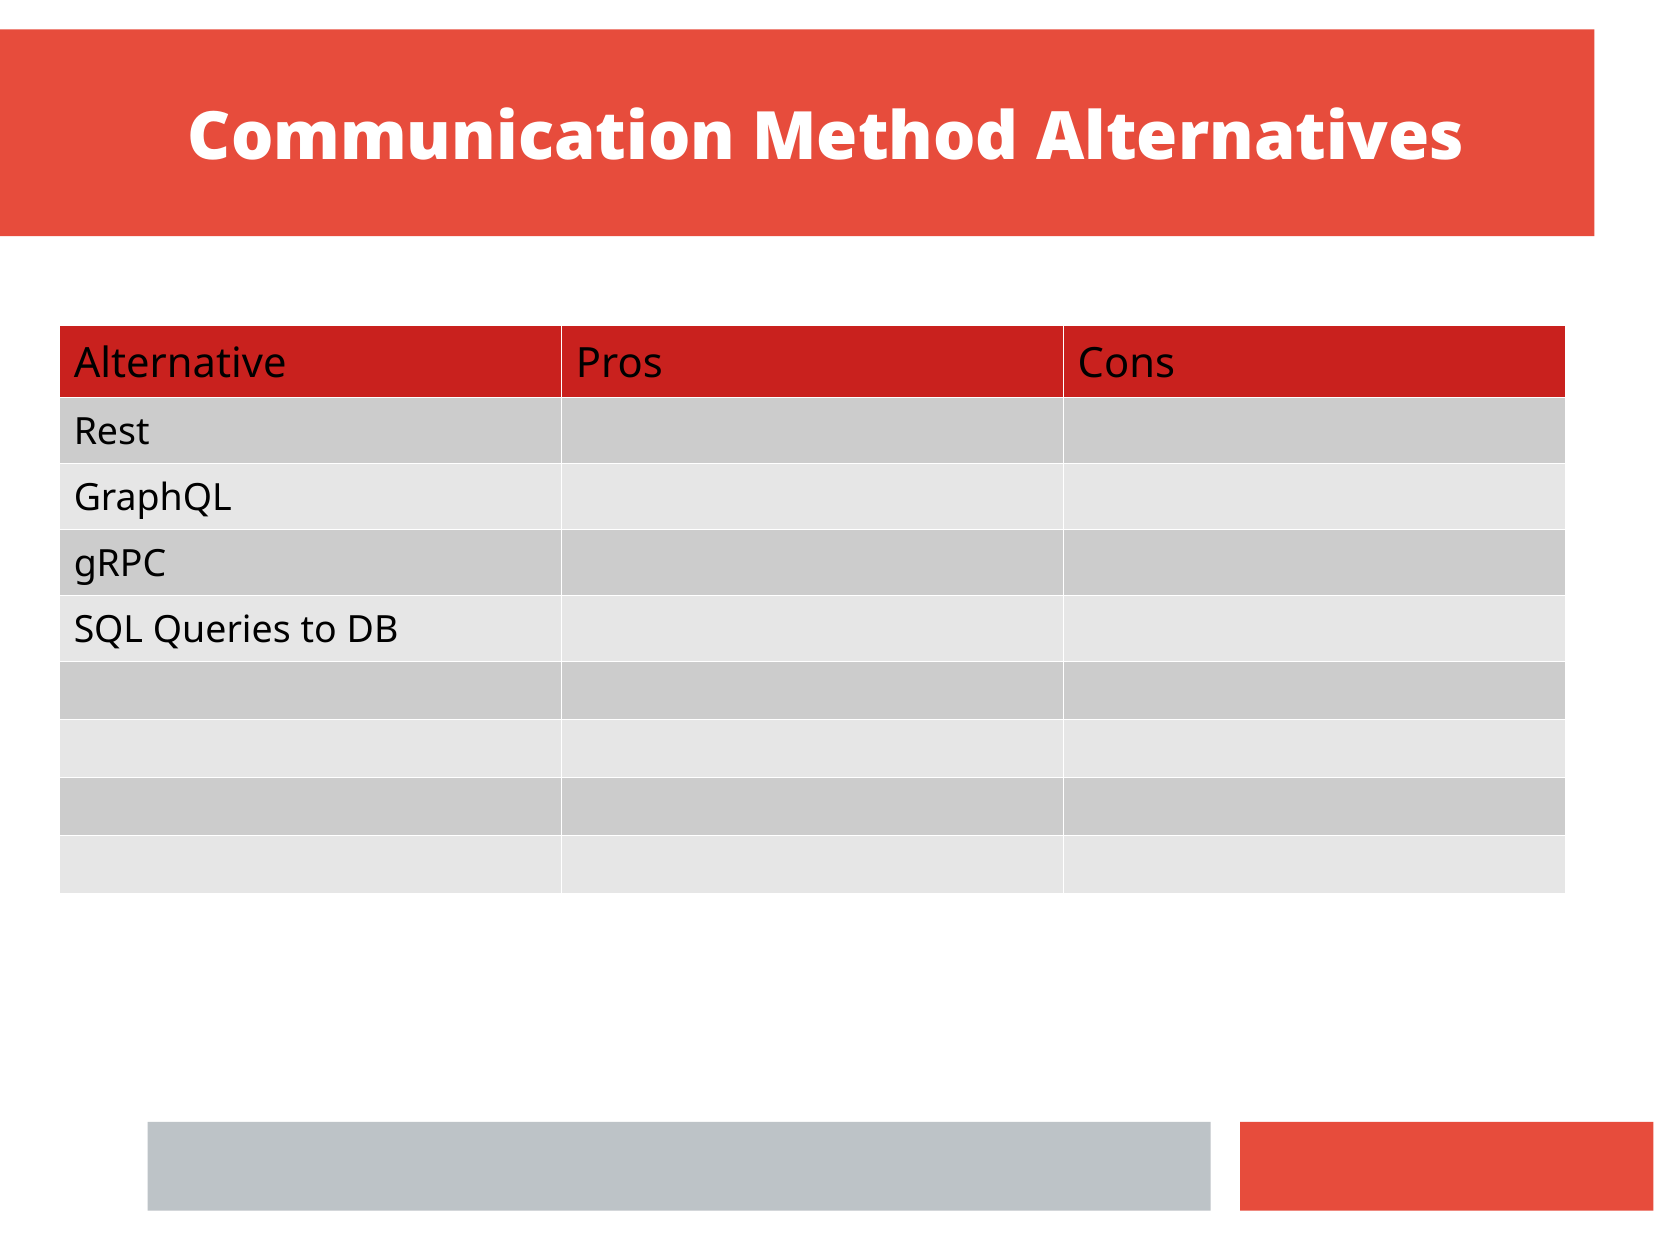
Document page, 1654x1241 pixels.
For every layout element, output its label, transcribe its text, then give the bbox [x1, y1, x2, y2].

table_cell [562, 464, 1063, 529]
table_cell GraphQL [60, 464, 561, 529]
table_cell [562, 778, 1063, 835]
text_box Communication Method Alternatives [58, 58, 1595, 207]
table_cell [562, 398, 1063, 463]
table_cell [60, 662, 561, 719]
table_cell [60, 836, 561, 893]
table_cell [1064, 398, 1565, 463]
table_cell [60, 720, 561, 777]
table_cell [1064, 836, 1565, 893]
table_cell [1064, 778, 1565, 835]
table_header Cons [1064, 326, 1565, 397]
table_cell [562, 530, 1063, 595]
table_cell SQL Queries to DB [60, 596, 561, 661]
table_cell [1064, 464, 1565, 529]
table_cell [1064, 662, 1565, 719]
table_header Alternative [60, 326, 561, 397]
table_cell [60, 778, 561, 835]
table_cell [562, 720, 1063, 777]
table_cell [1064, 596, 1565, 661]
table_cell [1064, 530, 1565, 595]
table_cell Rest [60, 398, 561, 463]
table_cell [562, 836, 1063, 893]
table_header Pros [562, 326, 1063, 397]
table_cell [1064, 720, 1565, 777]
table_cell [562, 662, 1063, 719]
table_cell [562, 596, 1063, 661]
table_cell gRPC [60, 530, 561, 595]
